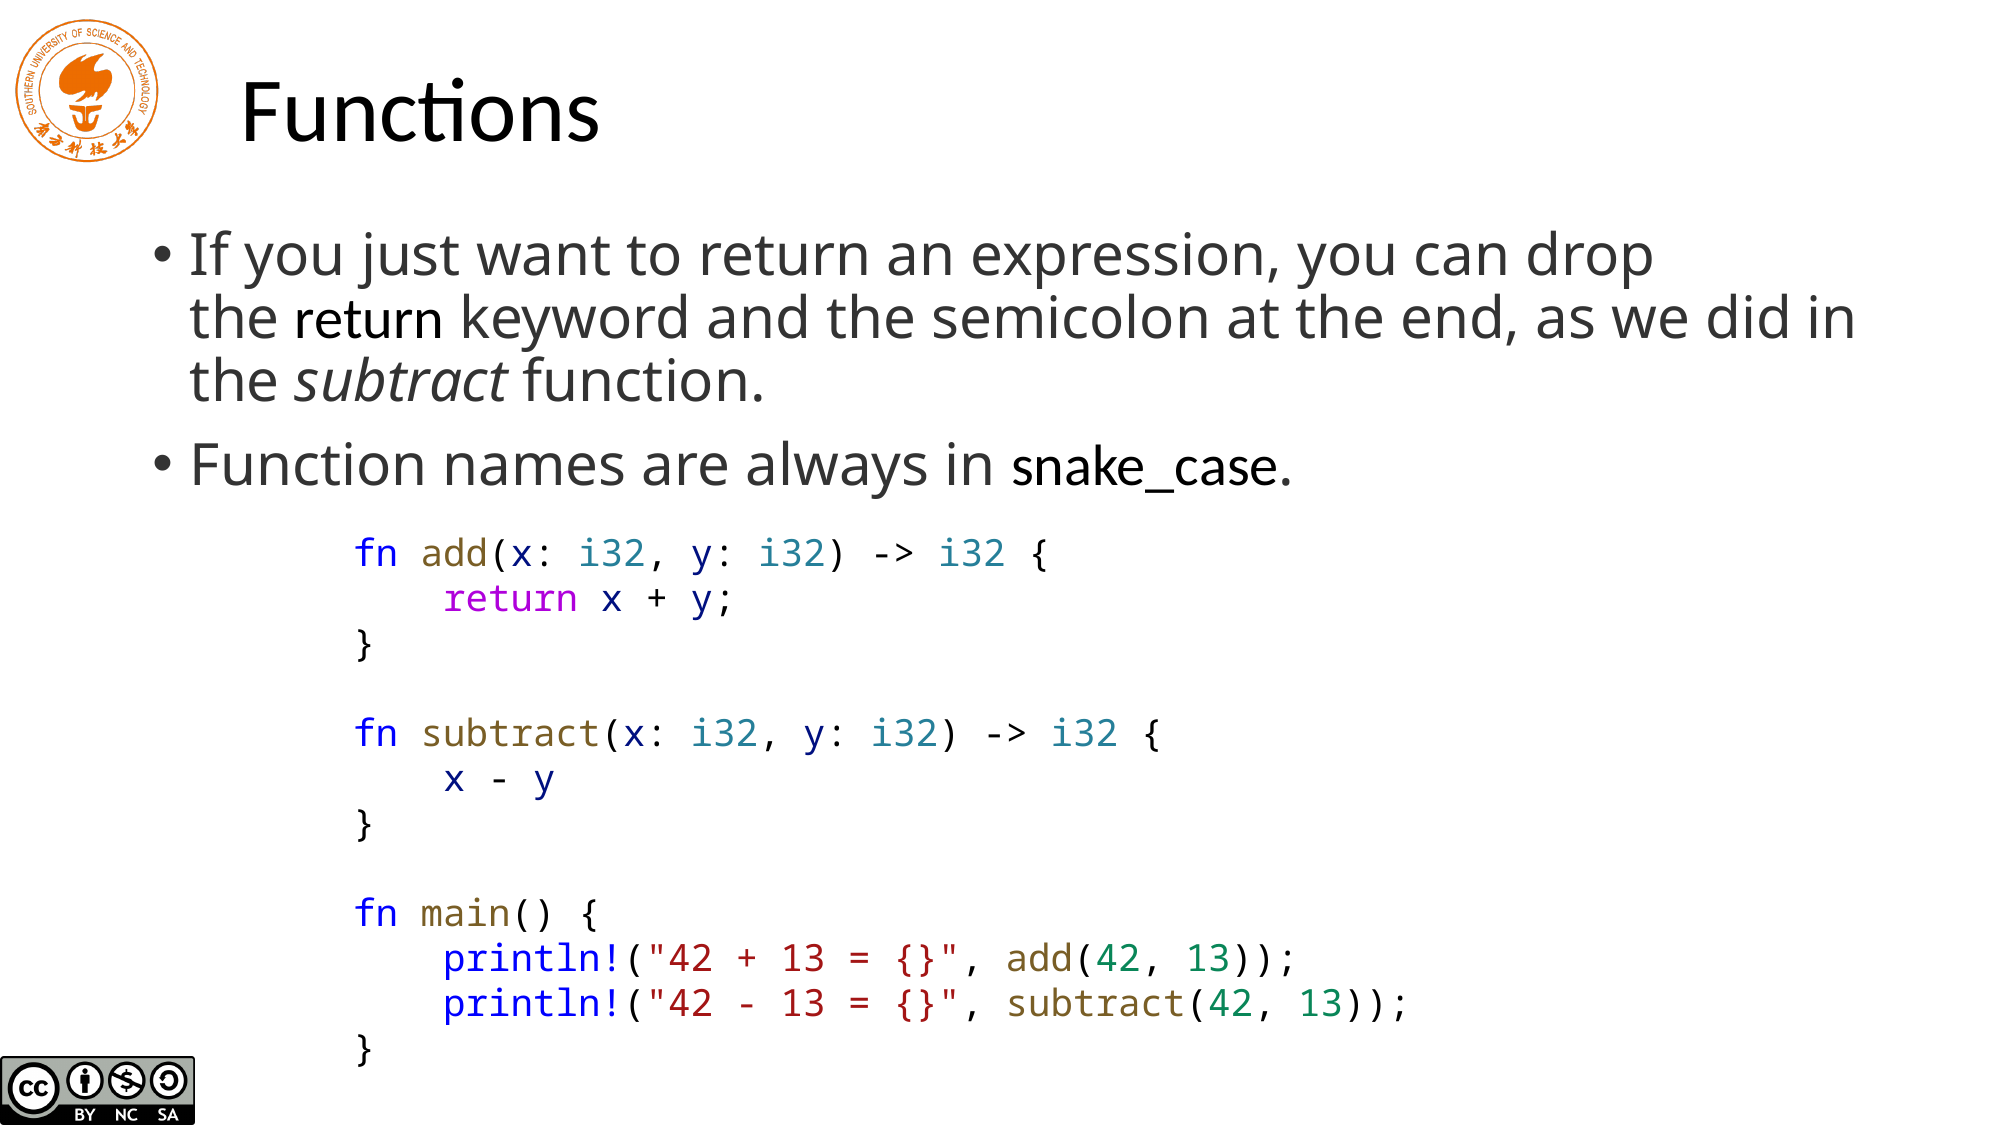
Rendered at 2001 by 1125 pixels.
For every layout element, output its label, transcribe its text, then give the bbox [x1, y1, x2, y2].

picture [10, 0, 170, 166]
picture [0, 1056, 195, 1125]
text_box fn add(x: i32, y: i32) -> i32 { return x + y; } fn subtract(x: i32, y: i32) -> i32 { x - y } fn main() { println!("42 + 13 = {}", add(42, 13)); println!("42 - 13 = {}", subtract(42, 13)); } [338, 521, 1918, 1076]
title Functions [225, 43, 1951, 181]
list If you just want to return an expression, you can drop the return keyword and the semicolon at the end, as we did in the subtract function. Function names are always in snake_case. [137, 217, 1951, 503]
